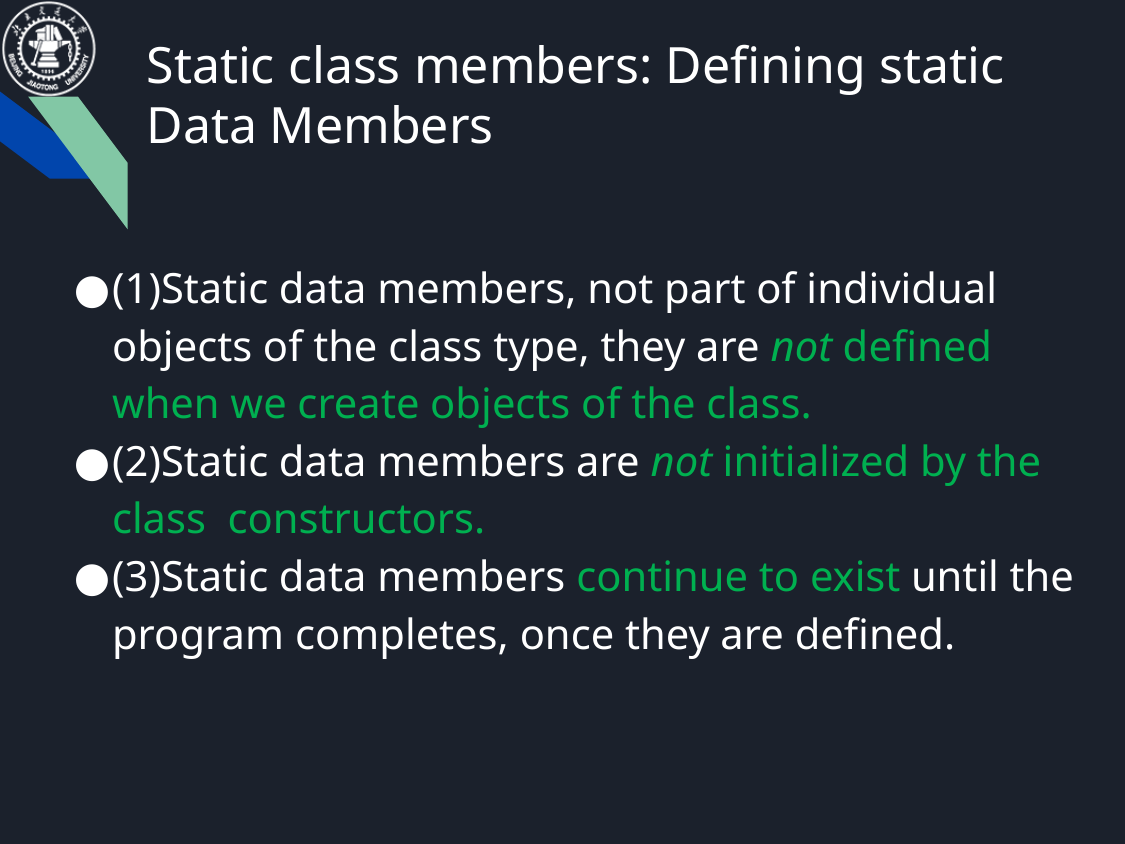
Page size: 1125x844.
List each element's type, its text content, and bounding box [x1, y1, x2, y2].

title Static class members: Defining static Data Members [135, 22, 1114, 135]
picture [0, 0, 100, 97]
list (1)Static data members, not part of individual objects of the class type, they are not defined when we create objects of the class. (2)Static data members are not initialized by the class constructors. (3)Static data members continue to exist until the program completes, once they are defined. [40, 239, 1097, 718]
